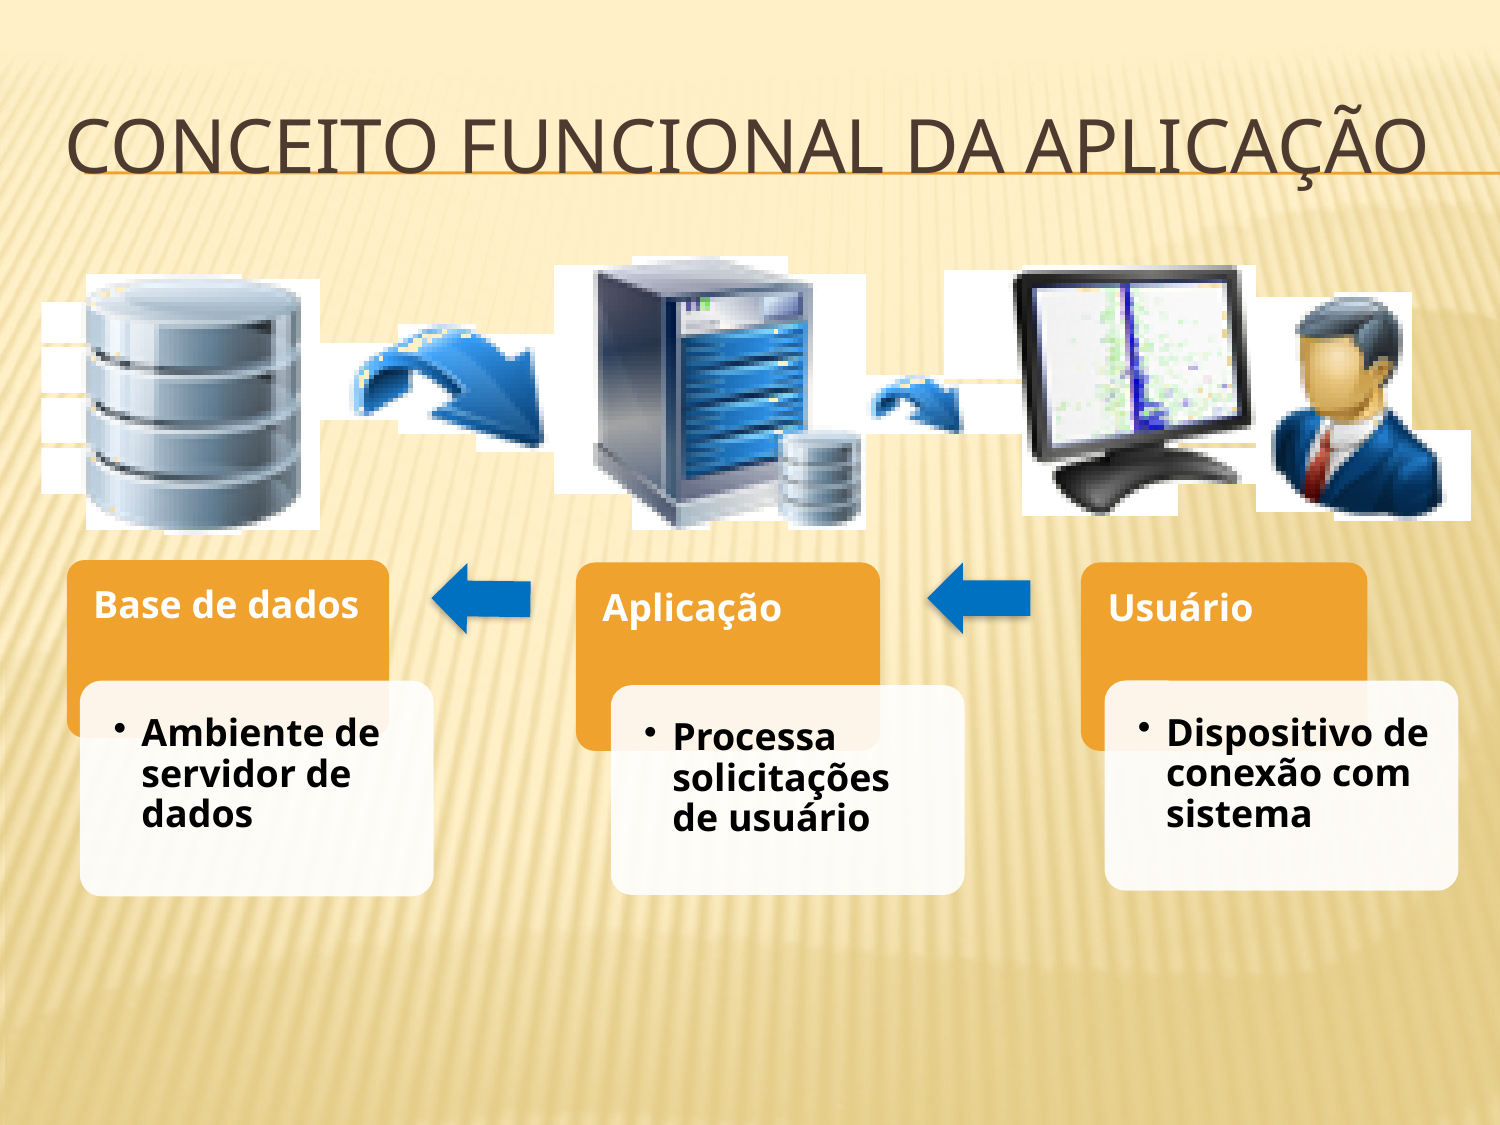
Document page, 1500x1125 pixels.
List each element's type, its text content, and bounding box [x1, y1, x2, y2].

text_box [64, 547, 1459, 1076]
title Conceito funcional Da aplicação [50, 75, 1475, 213]
picture [40, 231, 1472, 540]
